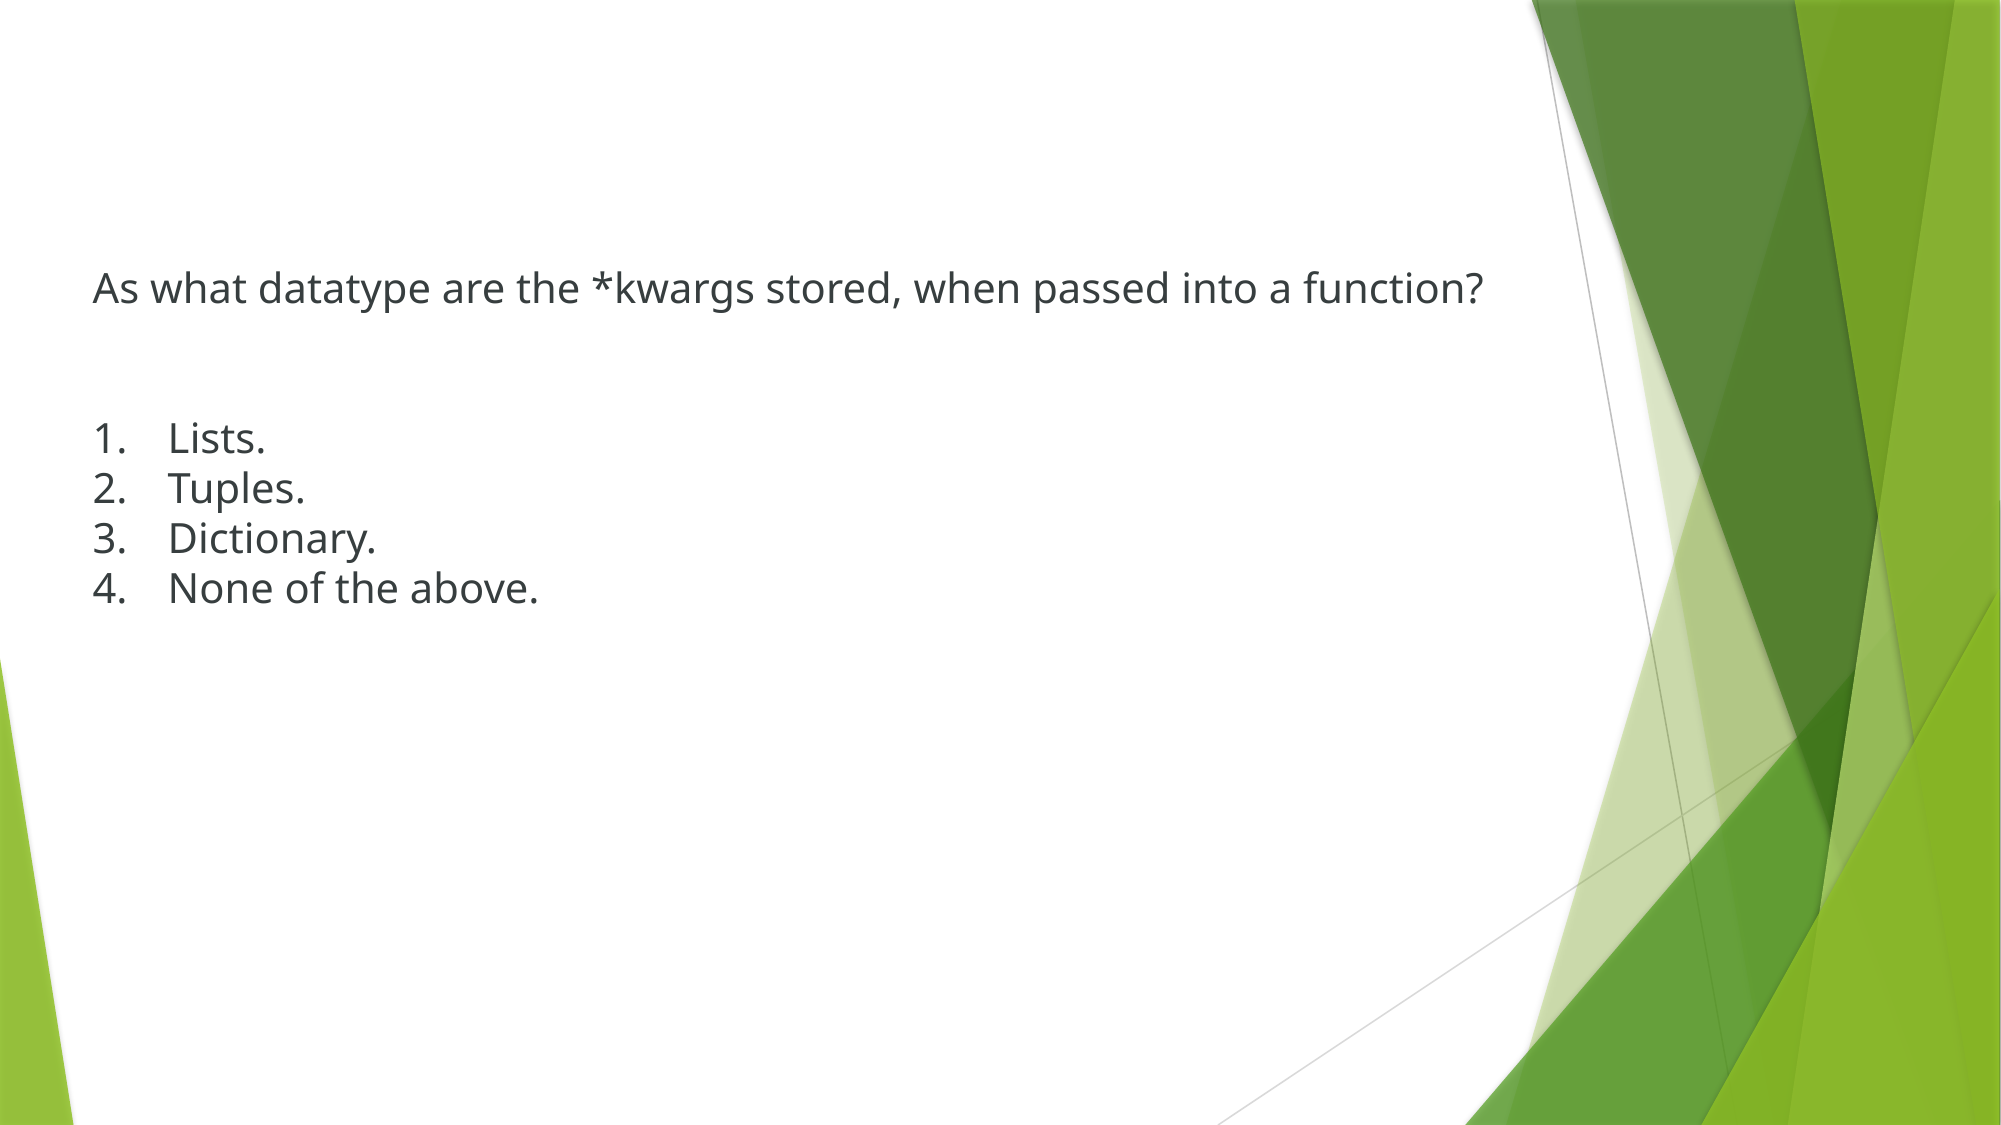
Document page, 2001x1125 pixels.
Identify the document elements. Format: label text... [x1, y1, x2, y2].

text_box As what datatype are the *kwargs stored, when passed into a function? Lists. Tuples. Dictionary. None of the above. [77, 204, 1499, 720]
